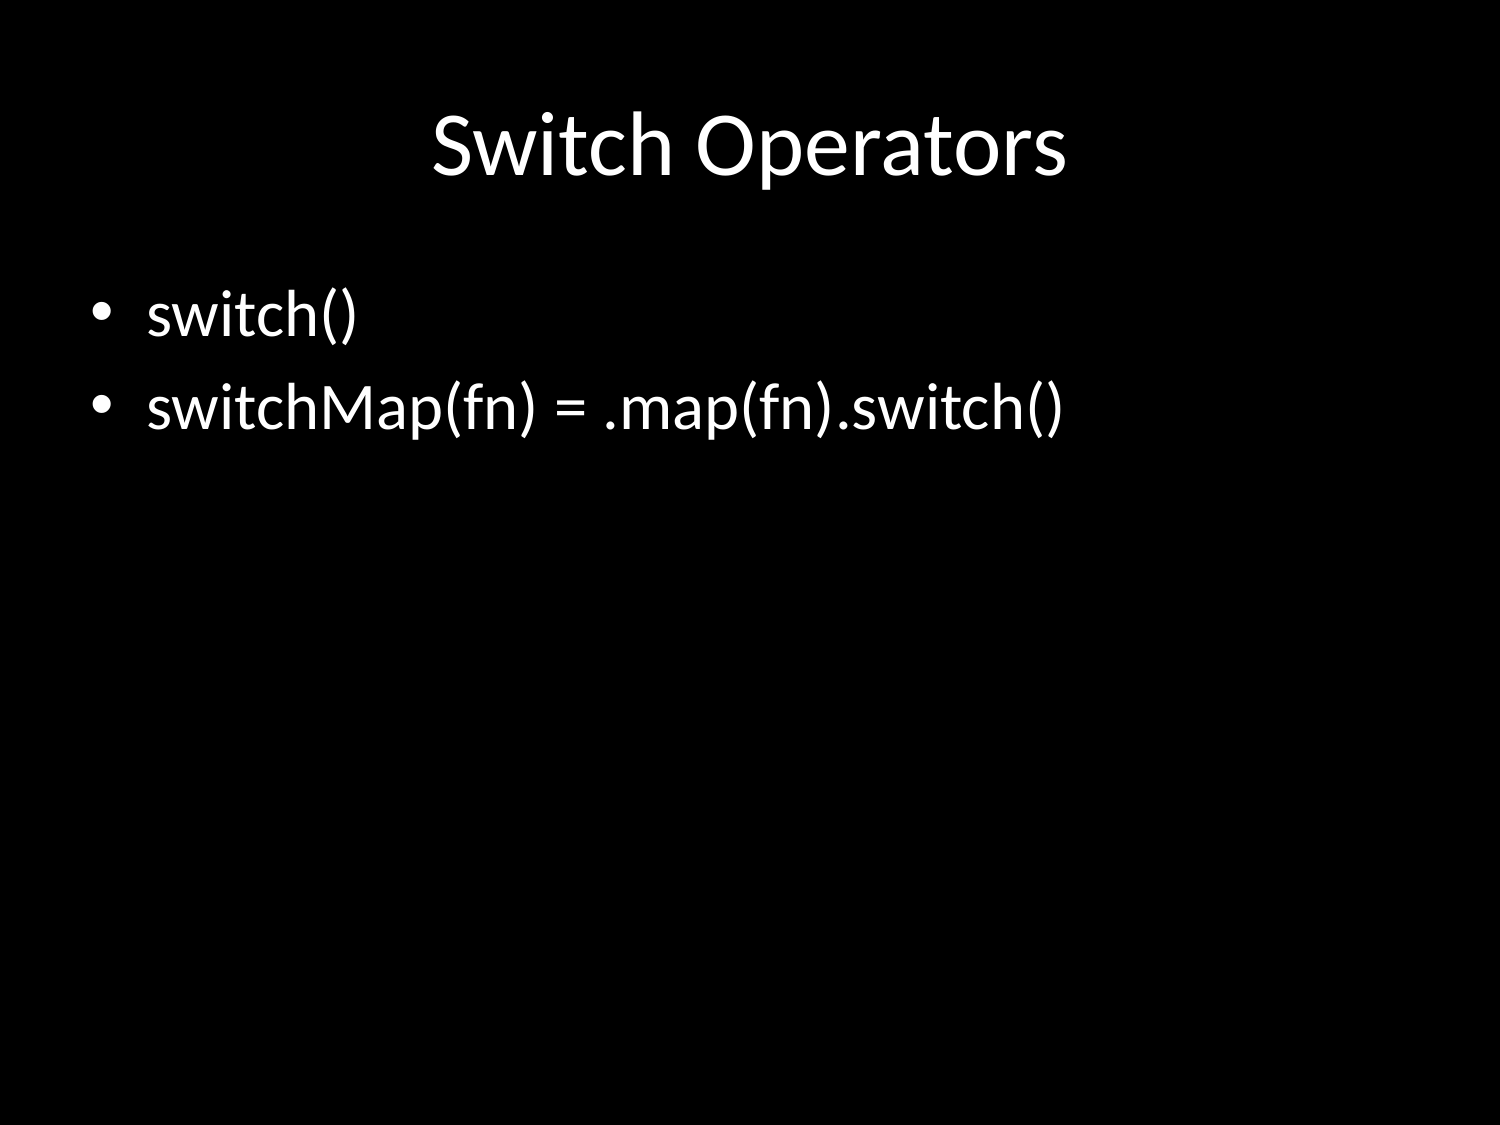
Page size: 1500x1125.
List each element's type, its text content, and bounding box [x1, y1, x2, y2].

list switch() switchMap(fn) = .map(fn).switch() [75, 262, 1425, 1005]
title Switch Operators [75, 45, 1425, 233]
